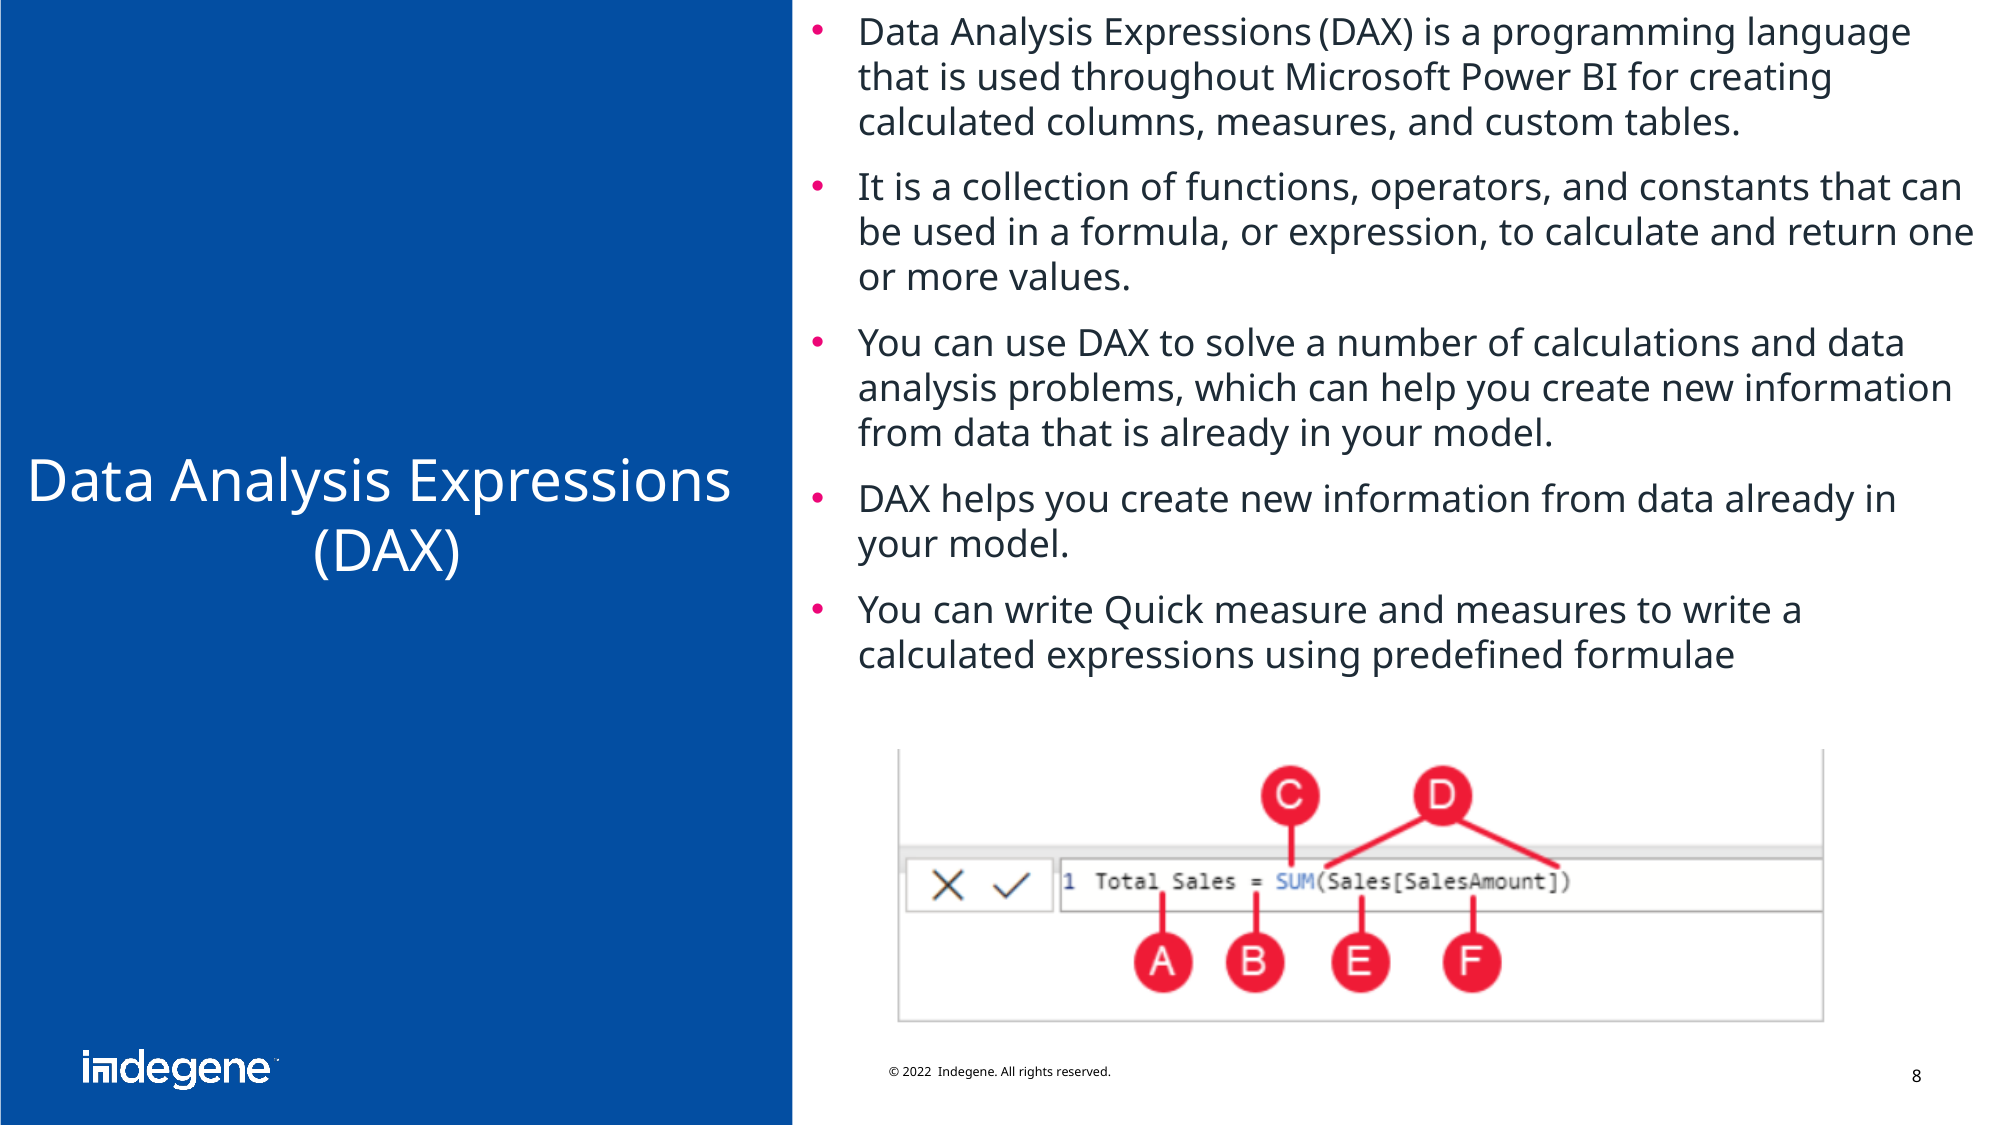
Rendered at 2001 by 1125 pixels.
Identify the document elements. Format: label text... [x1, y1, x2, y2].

footer © 2022 Indegene. All rights reserved. [774, 1058, 1225, 1090]
title Data Analysis Expressions (DAX) [0, 156, 775, 891]
picture [83, 1049, 279, 1090]
picture [890, 749, 1826, 1024]
text_box Data Analysis Expressions (DAX) is a programming language that is used throughout Microsoft Power BI for creating calculated columns, measures, and custom tables. It is a collection of functions, operators, and constants that can be used in a formula, or expression, to calculate and return one or more values. You can use DAX to solve a number of calculations and data analysis problems, which can help you create new information from data that is already in your model. DAX helps you create new information from data already in your model. You can write Quick measure and measures to write a calculated expressions using predefined formulae [795, 0, 2000, 1125]
